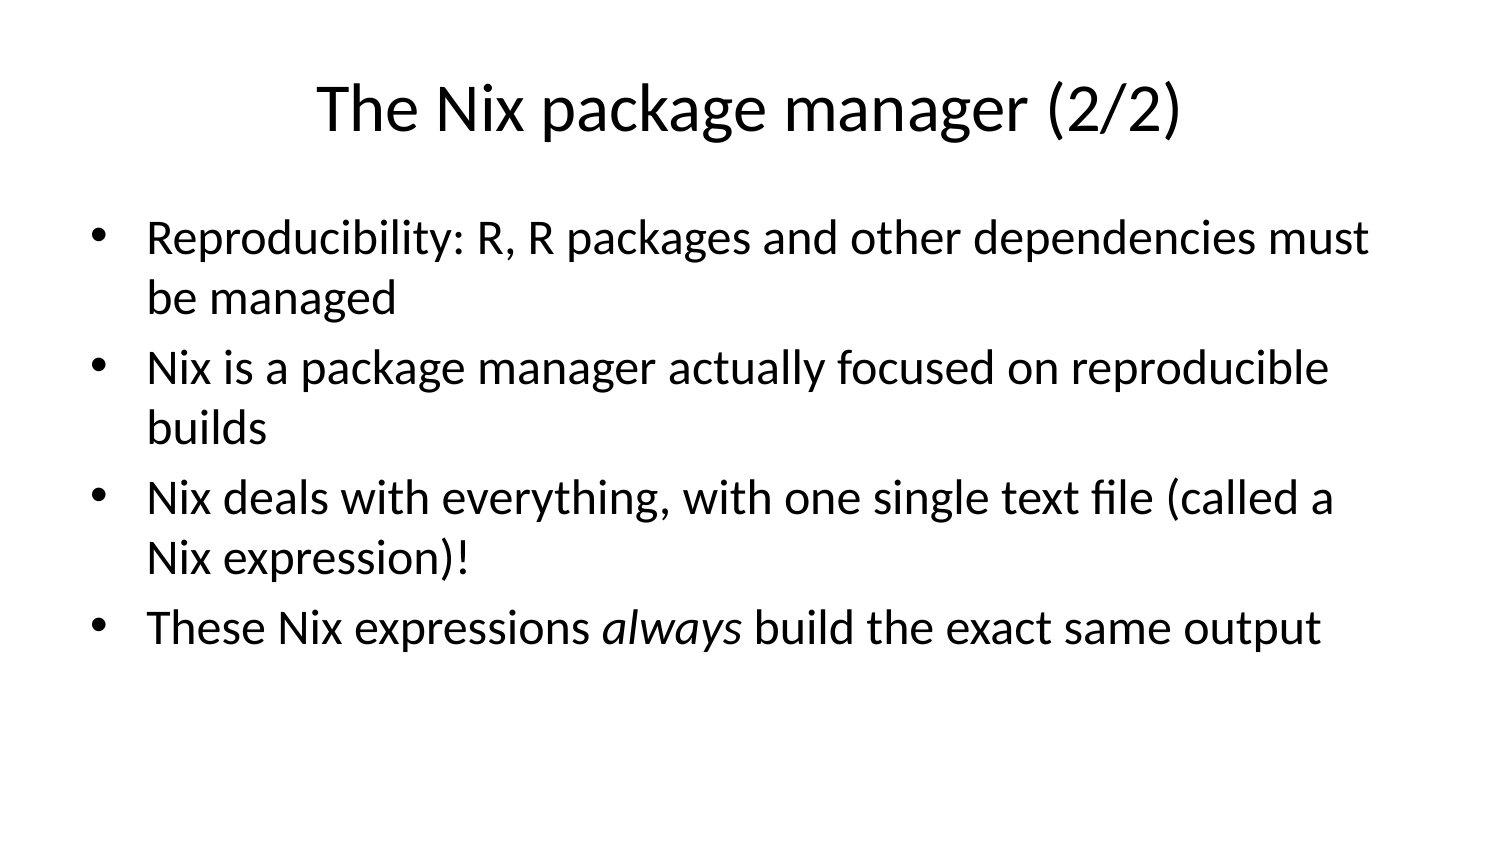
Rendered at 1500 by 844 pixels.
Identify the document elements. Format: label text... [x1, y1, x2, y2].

title The Nix package manager (2/2) [75, 33, 1425, 175]
list Reproducibility: R, R packages and other dependencies must be managed Nix is a package manager actually focused on reproducible builds Nix deals with everything, with one single text file (called a Nix expression)! These Nix expressions always build the exact same output [75, 196, 1425, 754]
